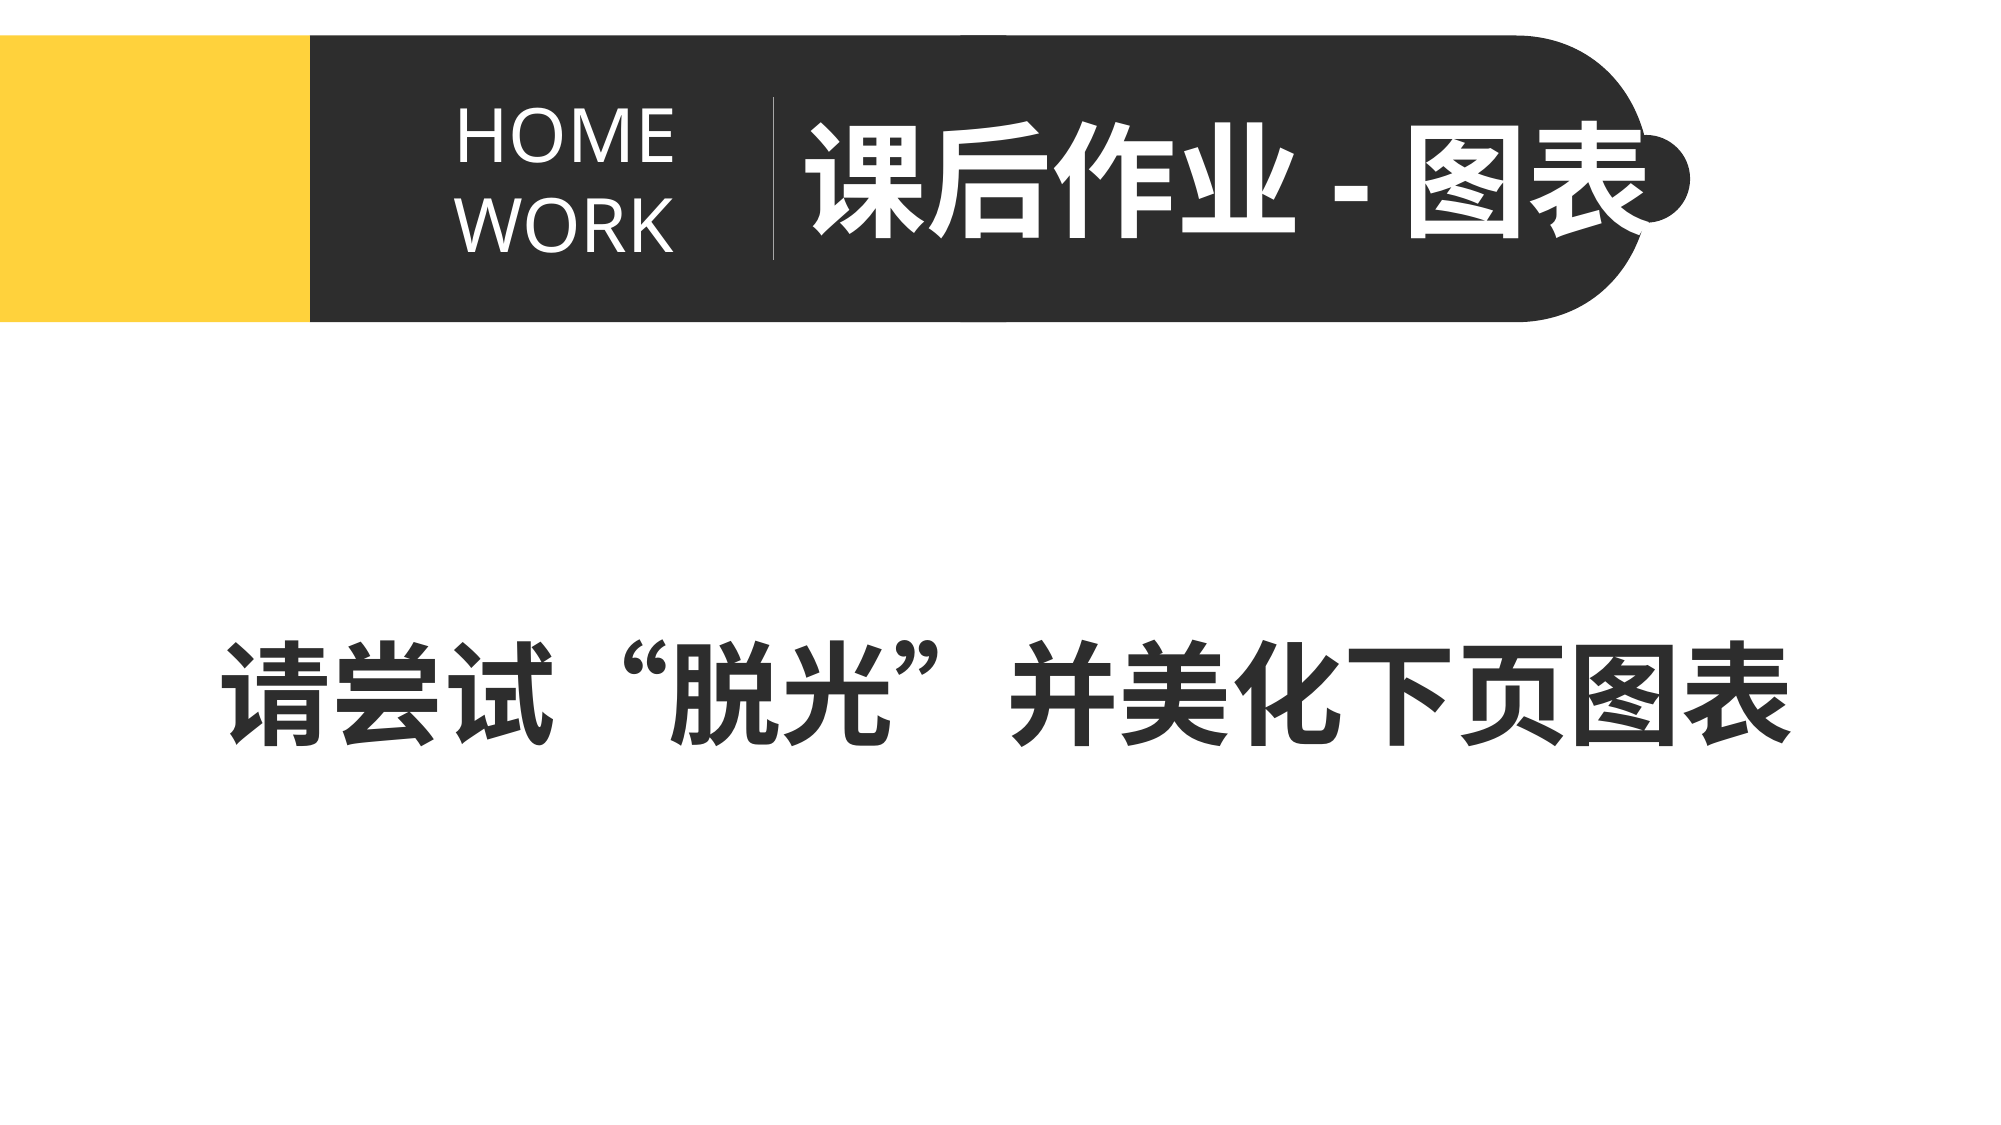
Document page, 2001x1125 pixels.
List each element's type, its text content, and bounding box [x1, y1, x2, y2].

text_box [0, 35, 1691, 323]
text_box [438, 80, 1864, 278]
text_box 请尝试“脱光”并美化下页图表 [204, 481, 1809, 767]
